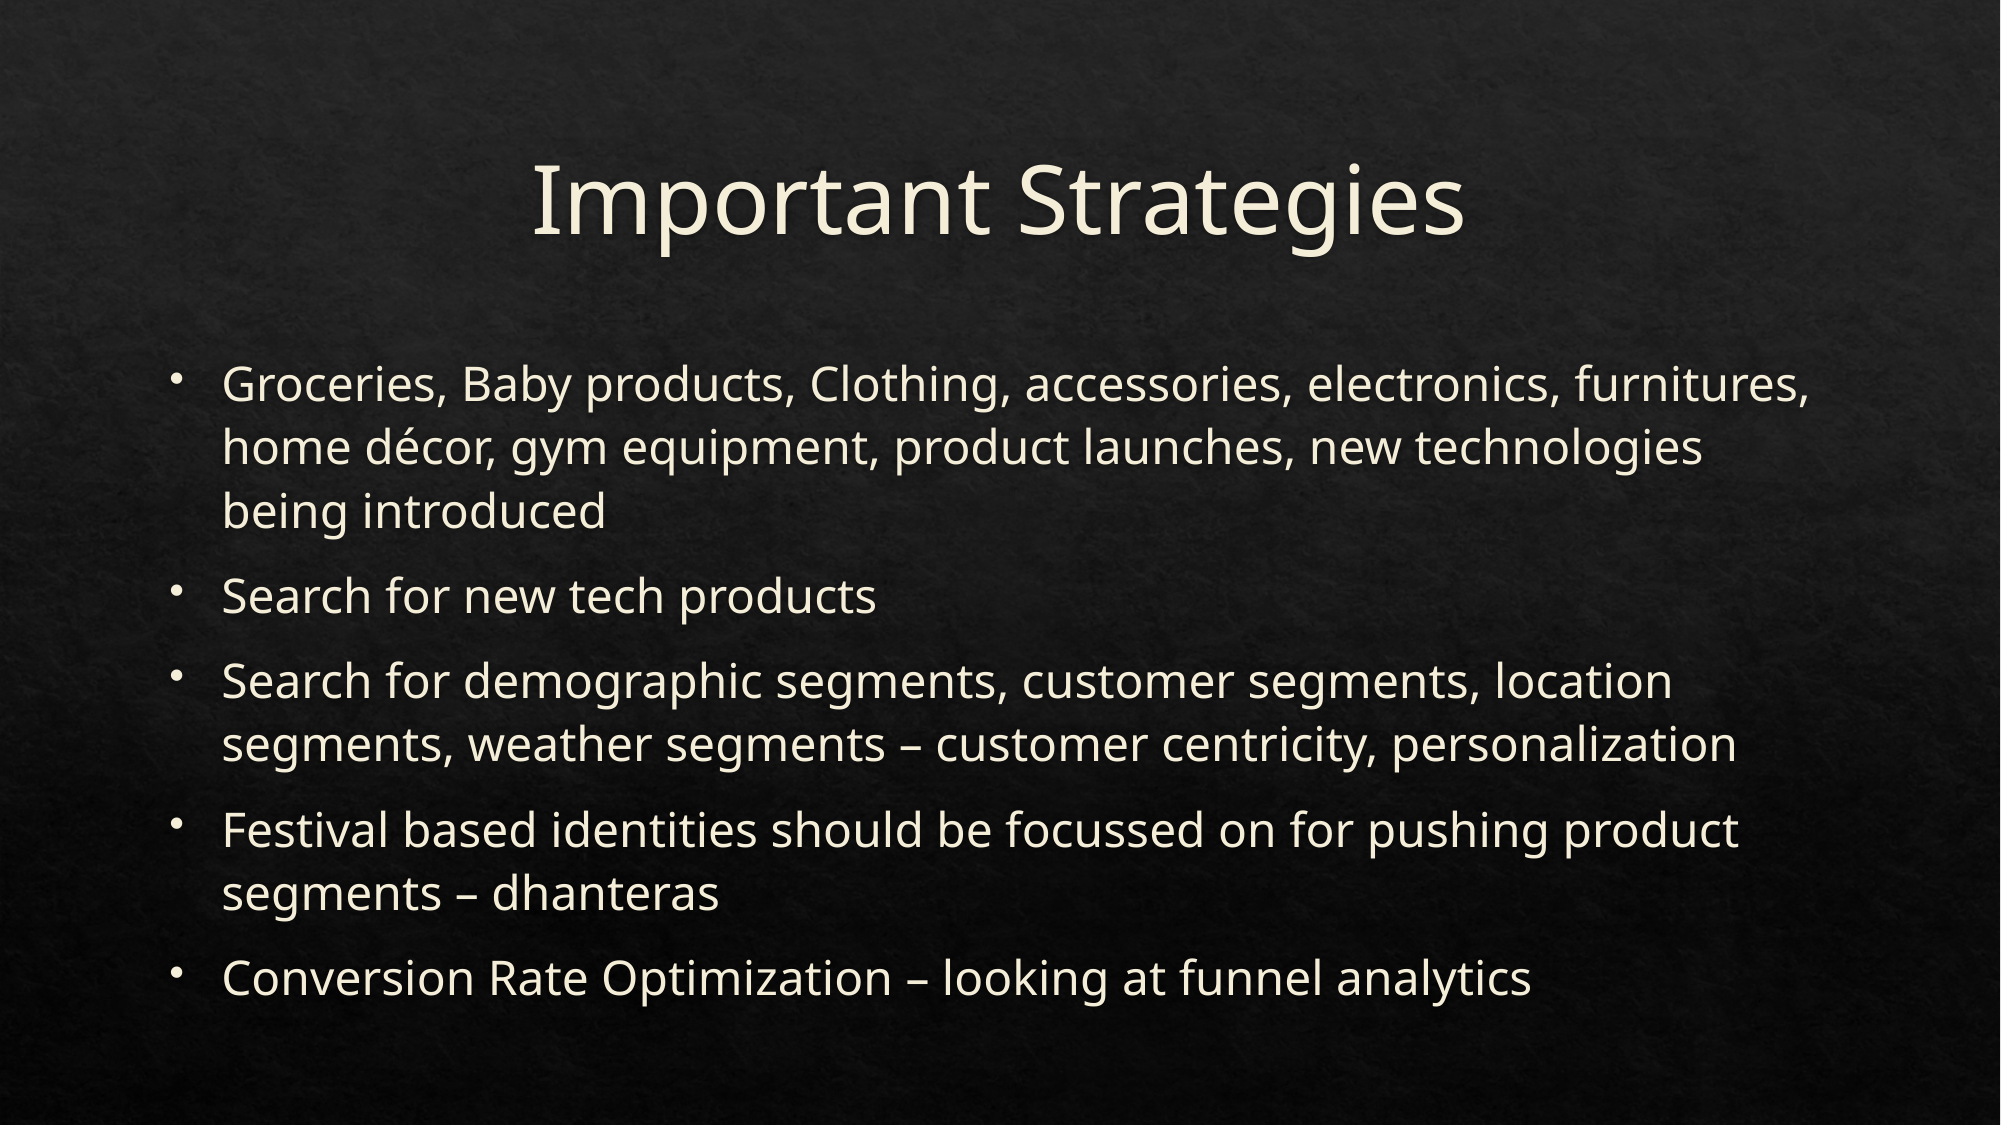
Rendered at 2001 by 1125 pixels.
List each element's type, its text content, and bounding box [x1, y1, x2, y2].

list Groceries, Baby products, Clothing, accessories, electronics, furnitures, home décor, gym equipment, product launches, new technologies being introduced Search for new tech products Search for demographic segments, customer segments, location segments, weather segments – customer centricity, personalization Festival based identities should be focussed on for pushing product segments – dhanteras Conversion Rate Optimization – looking at funnel analytics [149, 340, 1849, 1041]
title Important Strategies [149, 99, 1849, 307]
